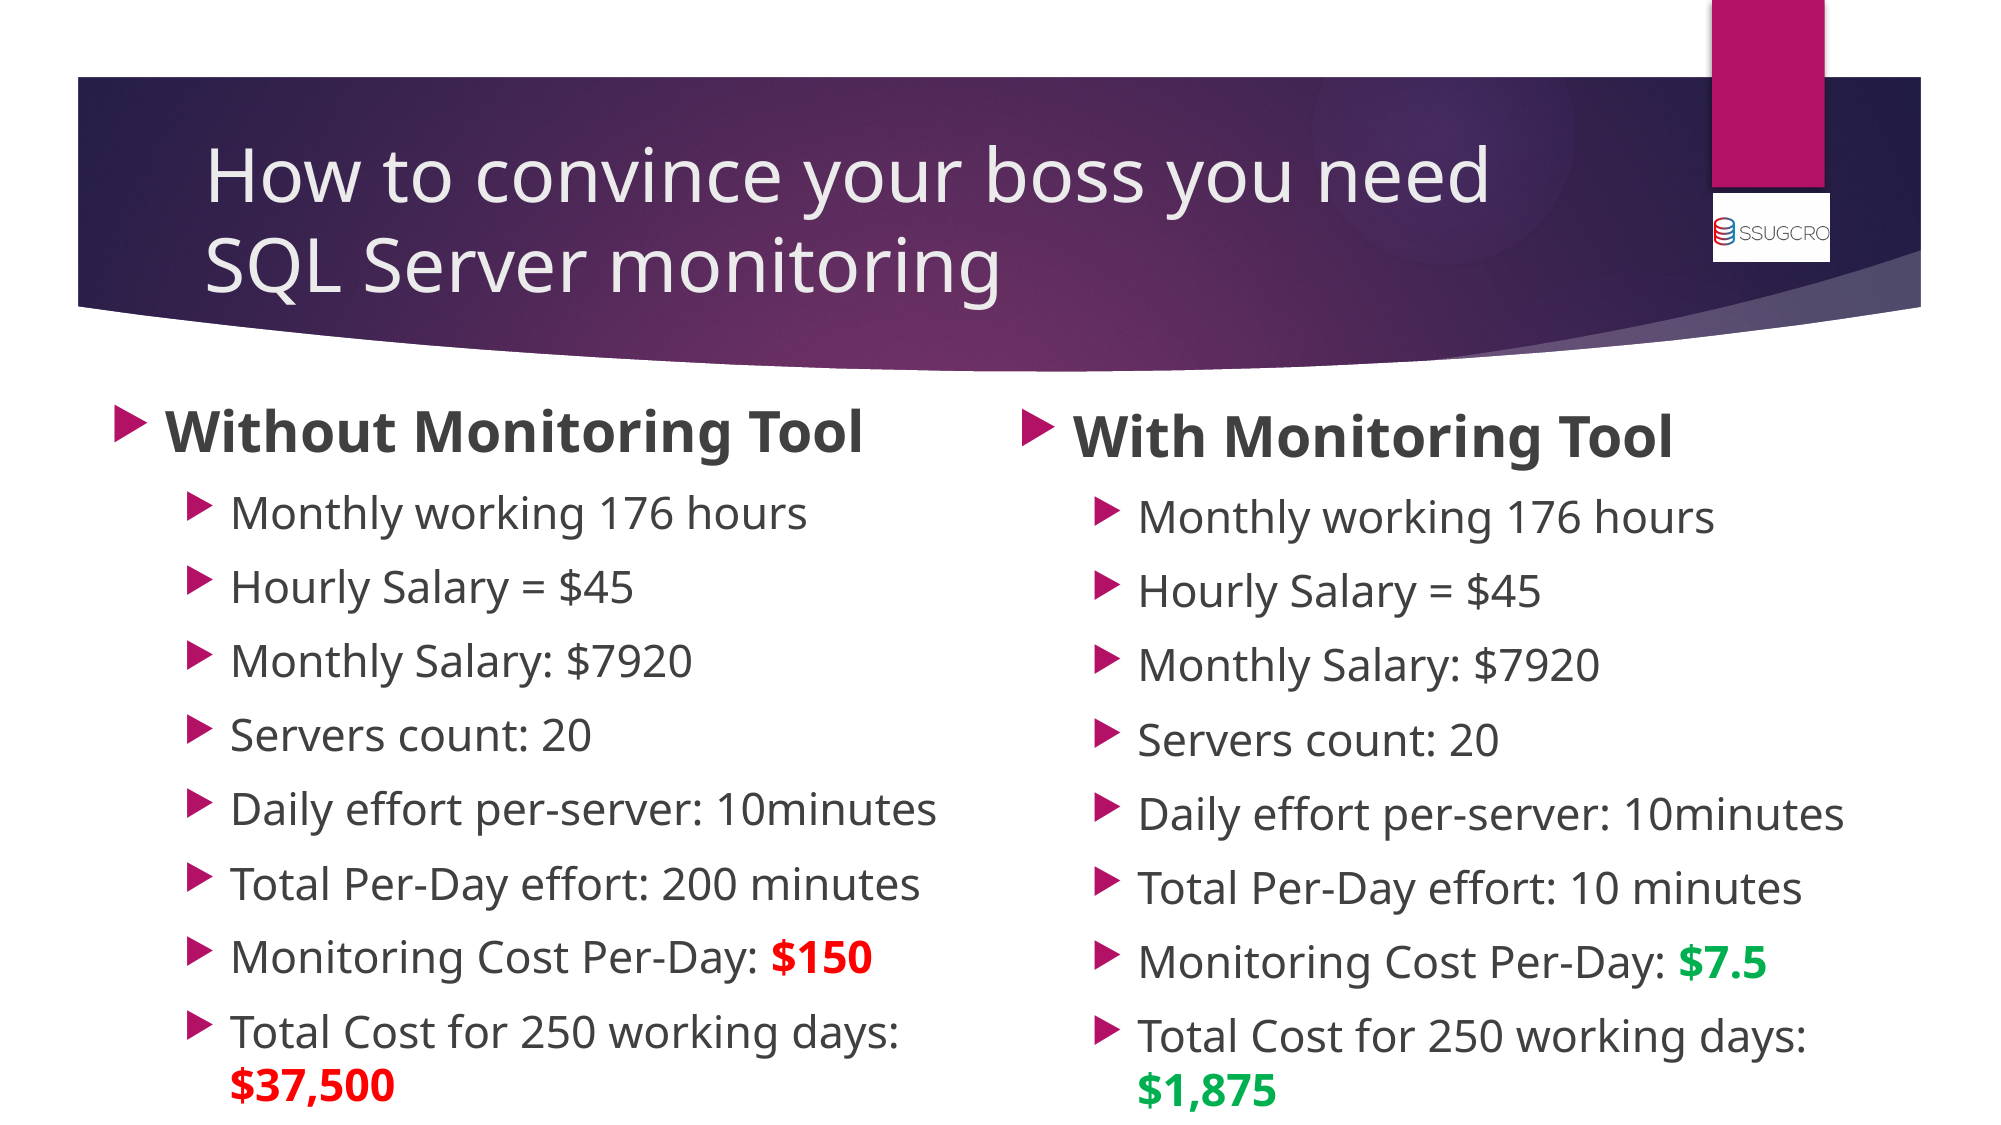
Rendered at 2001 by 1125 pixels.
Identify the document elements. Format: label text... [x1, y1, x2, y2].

picture [1712, 193, 1830, 263]
text_box With Monitoring Tool Monthly working 176 hours Hourly Salary = $45 Monthly Salary: $7920 Servers count: 20 Daily effort per-server: 10minutes Total Per-Day effort: 10 minutes Monitoring Cost Per-Day: $7.5 Total Cost for 250 working days: $1,875 [1002, 392, 1908, 1125]
title How to convince your boss you need SQL Server monitoring [189, 159, 1627, 276]
list Without Monitoring Tool Monthly working 176 hours Hourly Salary = $45 Monthly Salary: $7920 Servers count: 20 Daily effort per-server: 10minutes Total Per-Day effort: 200 minutes Monitoring Cost Per-Day: $150 Total Cost for 250 working days: $37,500 [95, 388, 1000, 1124]
